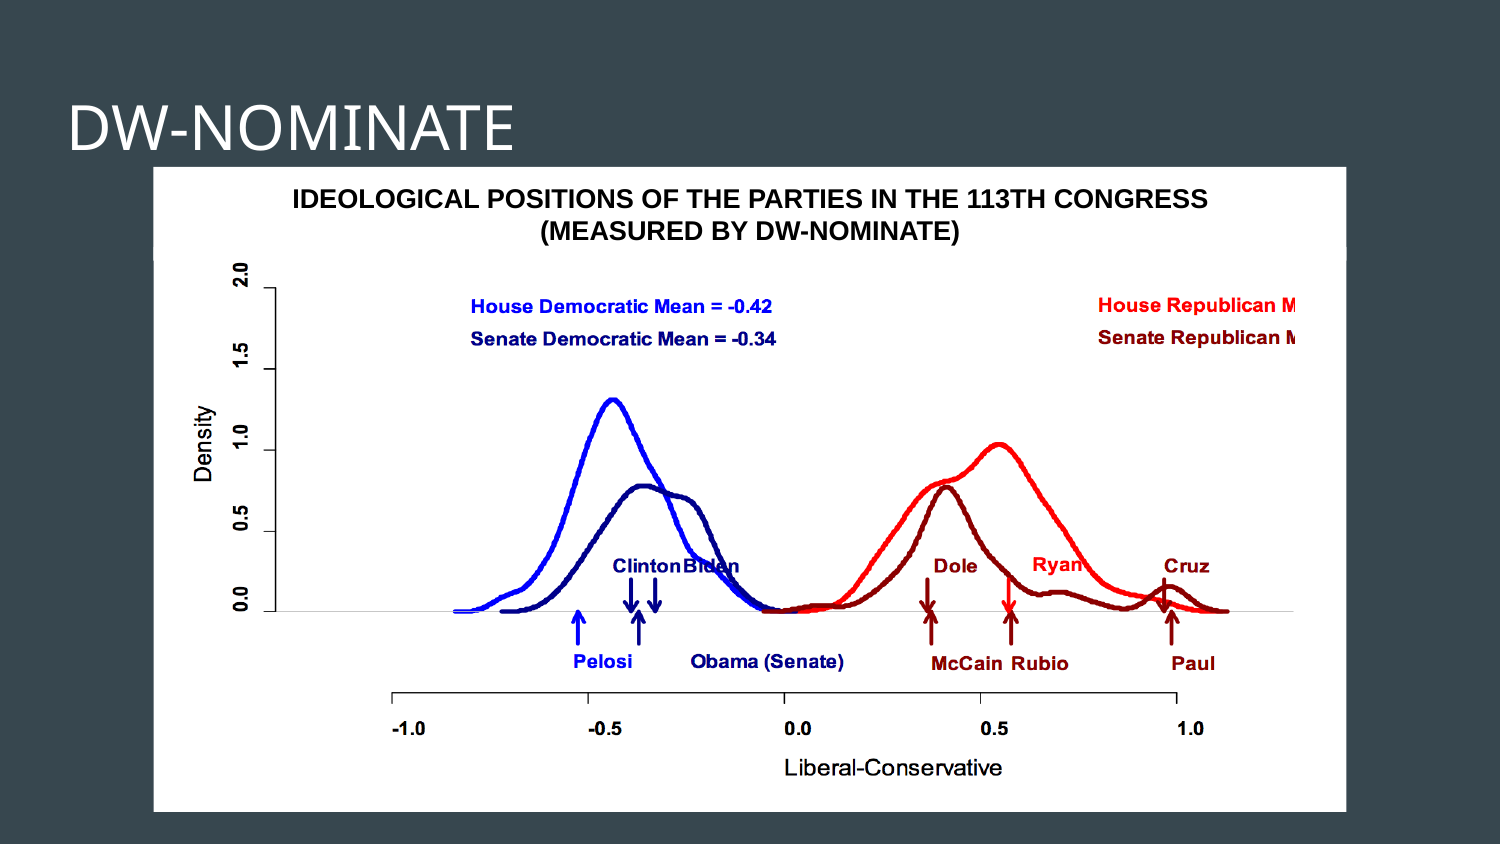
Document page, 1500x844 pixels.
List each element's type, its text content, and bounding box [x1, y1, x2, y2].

title DW-NOMINATE [51, 72, 1449, 167]
text_box IDEOLOGICAL POSITIONS OF THE PARTIES IN THE 113TH CONGRESS (MEASURED BY DW-NOMINATE) [153, 166, 1347, 247]
picture [153, 247, 1347, 812]
